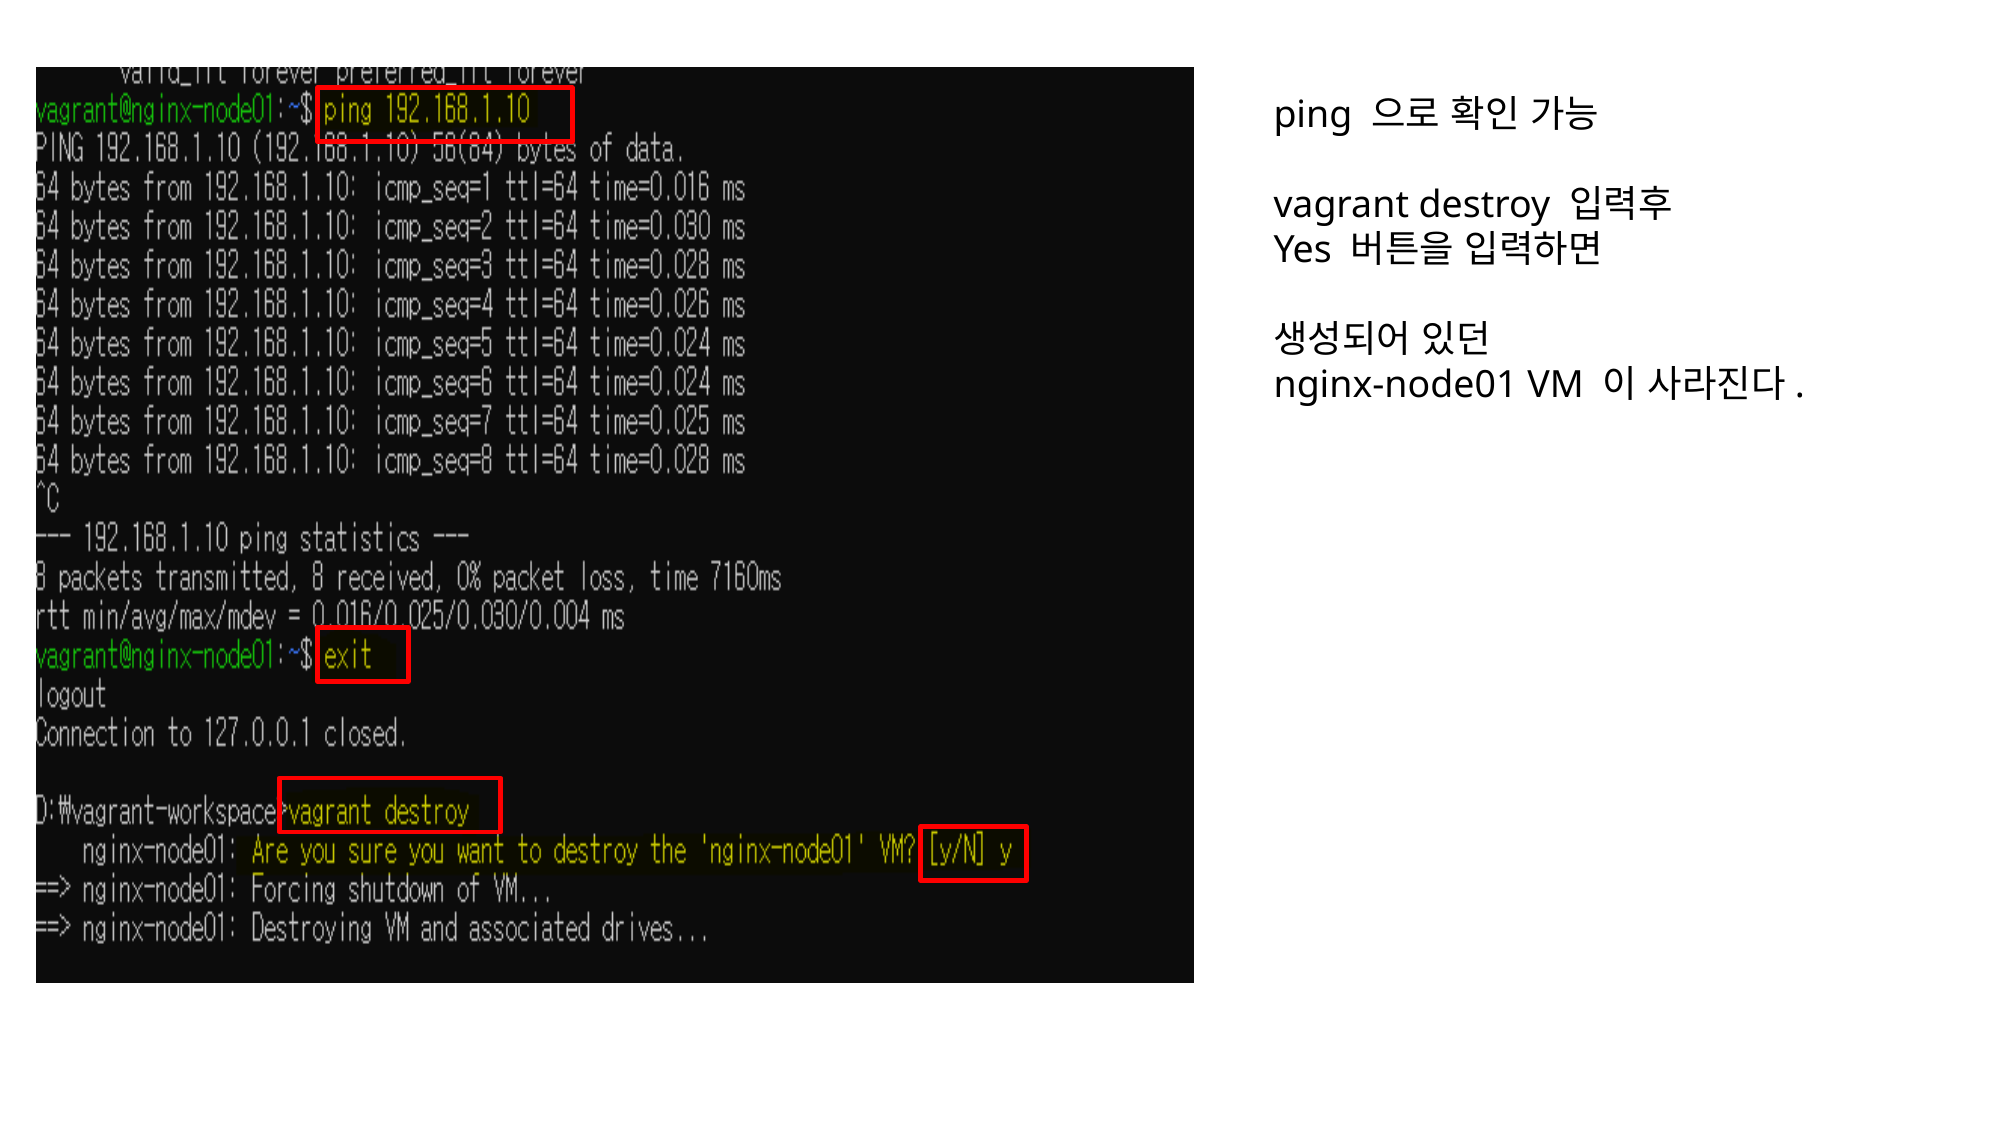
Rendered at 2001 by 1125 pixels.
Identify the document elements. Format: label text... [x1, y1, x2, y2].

picture [36, 67, 1194, 984]
text_box ping 으로 확인 가능 vagrant destroy 입력후 Yes 버튼을 입력하면 생성되어 있던 nginx-node01 VM 이 사라진다. [1258, 82, 1912, 412]
